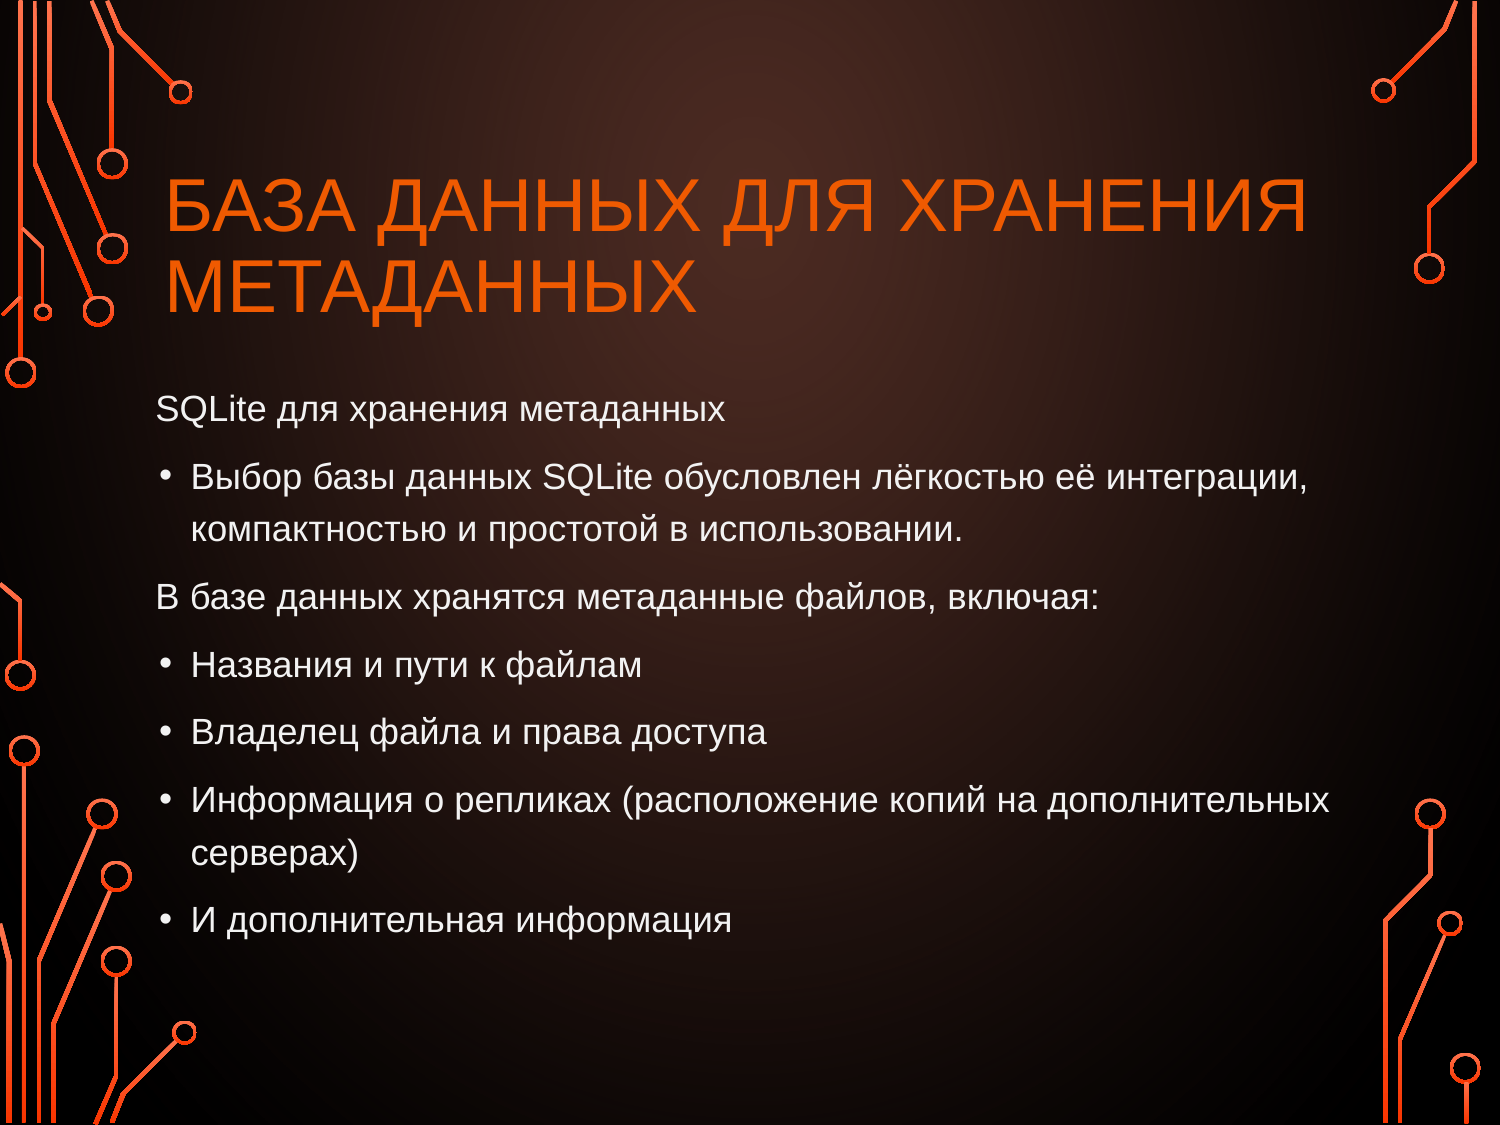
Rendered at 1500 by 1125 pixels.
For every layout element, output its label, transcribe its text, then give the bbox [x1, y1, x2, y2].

picture [104, 949, 128, 973]
picture [100, 152, 124, 176]
title БАЗА ДАННЫХ ДЛЯ ХРАНЕНИЯ МЕТАДАННЫХ [149, 126, 1369, 369]
picture [0, 0, 1500, 1125]
picture [8, 663, 32, 687]
picture [1375, 82, 1392, 99]
list SQLite для хранения метаданных Выбор базы данных SQLite обусловлен лёгкостью её интеграции, компактностью и простотой в использовании. В базе данных хранятся метаданные файлов, включая: Названия и пути к файлам Владелец файла и права доступа Информация о репликах (расположение копий на дополнительных серверах) И дополнительная информация [140, 369, 1360, 950]
picture [172, 84, 189, 101]
